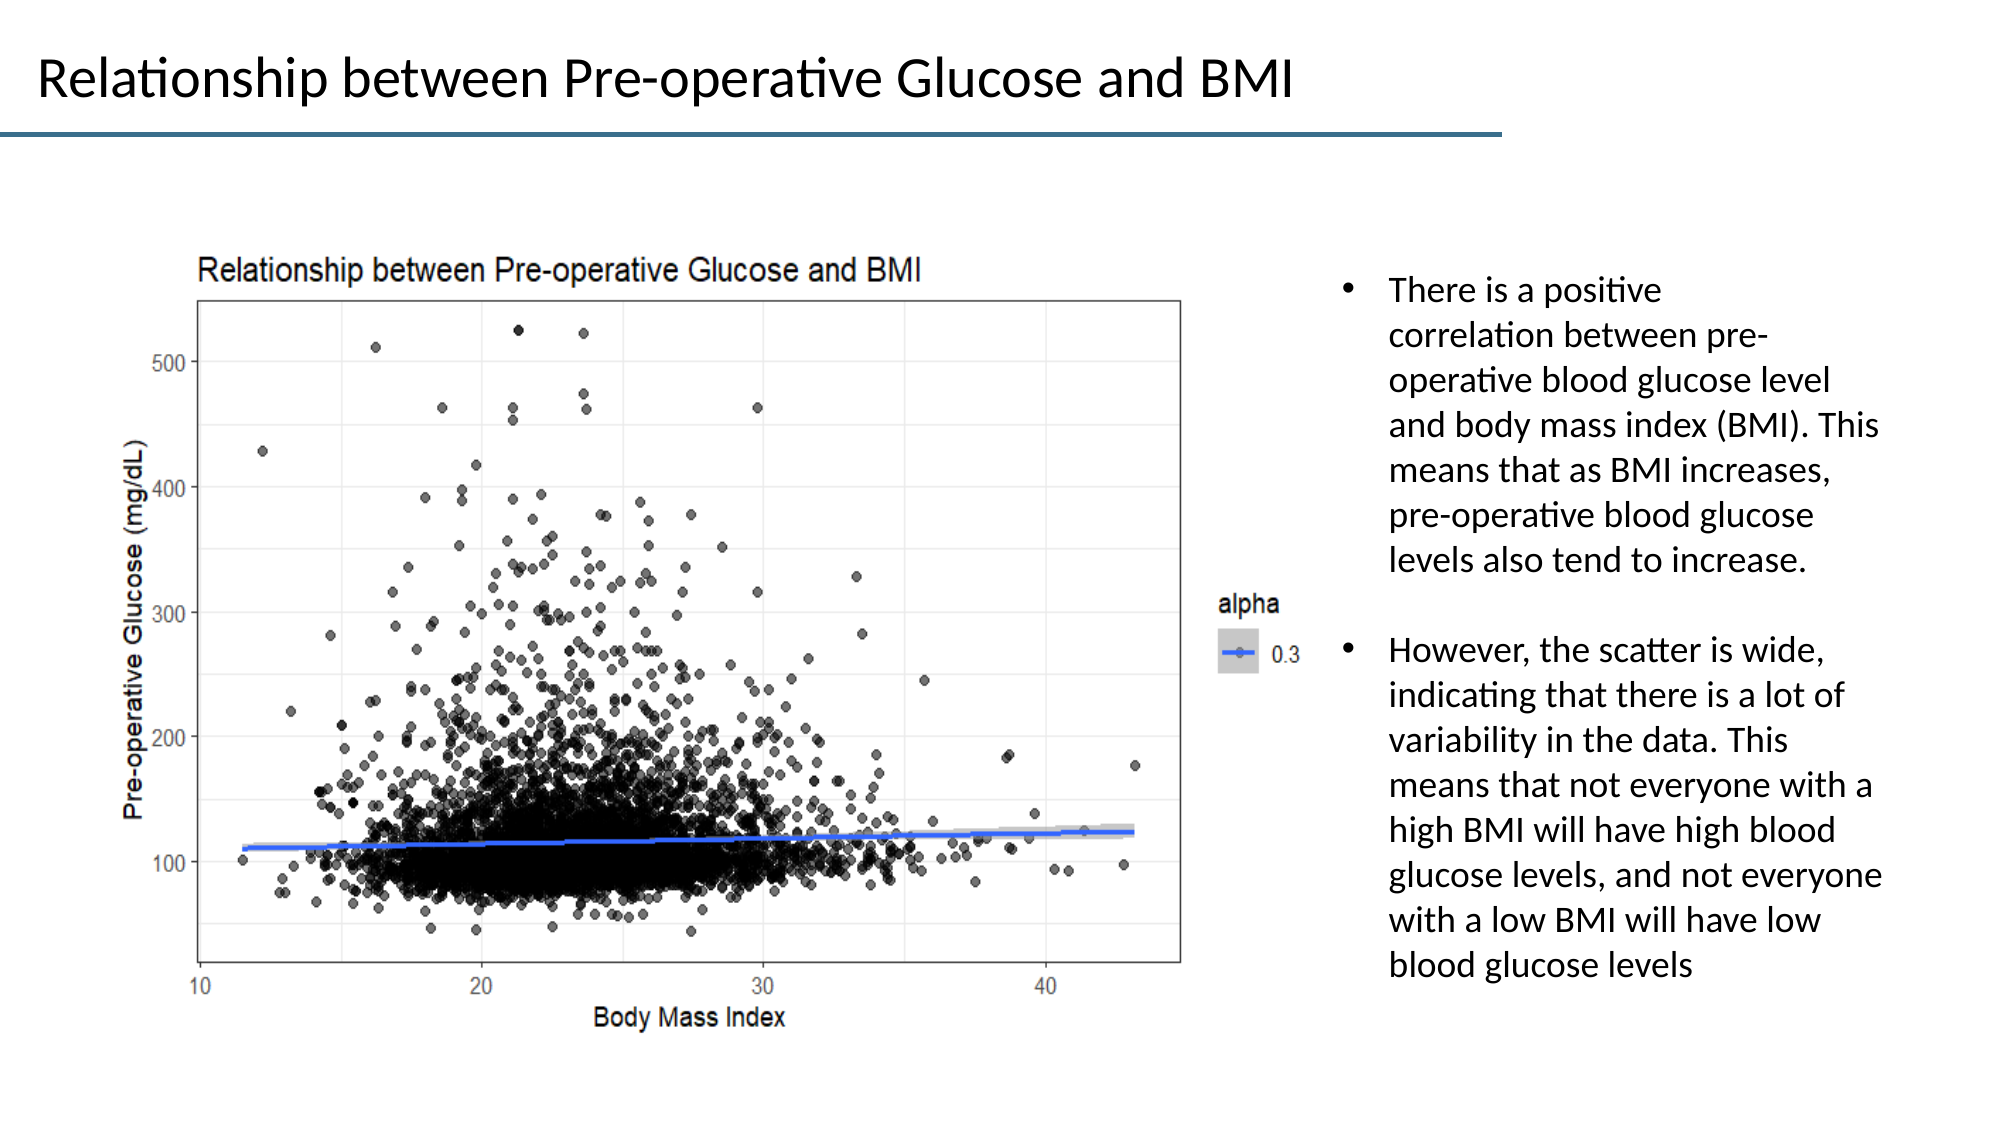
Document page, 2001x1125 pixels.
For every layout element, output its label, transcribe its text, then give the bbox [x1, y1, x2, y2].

text_box There is a positive correlation between pre-operative blood glucose level and body mass index (BMI). This means that as BMI increases, pre-operative blood glucose levels also tend to increase. However, the scatter is wide, indicating that there is a lot of variability in the data. This means that not everyone with a high BMI will have high blood glucose levels, and not everyone with a low BMI will have low blood glucose levels [1327, 257, 1907, 993]
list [108, 240, 1327, 1047]
title Relationship between Pre-operative Glucose and BMI [22, 10, 1748, 147]
